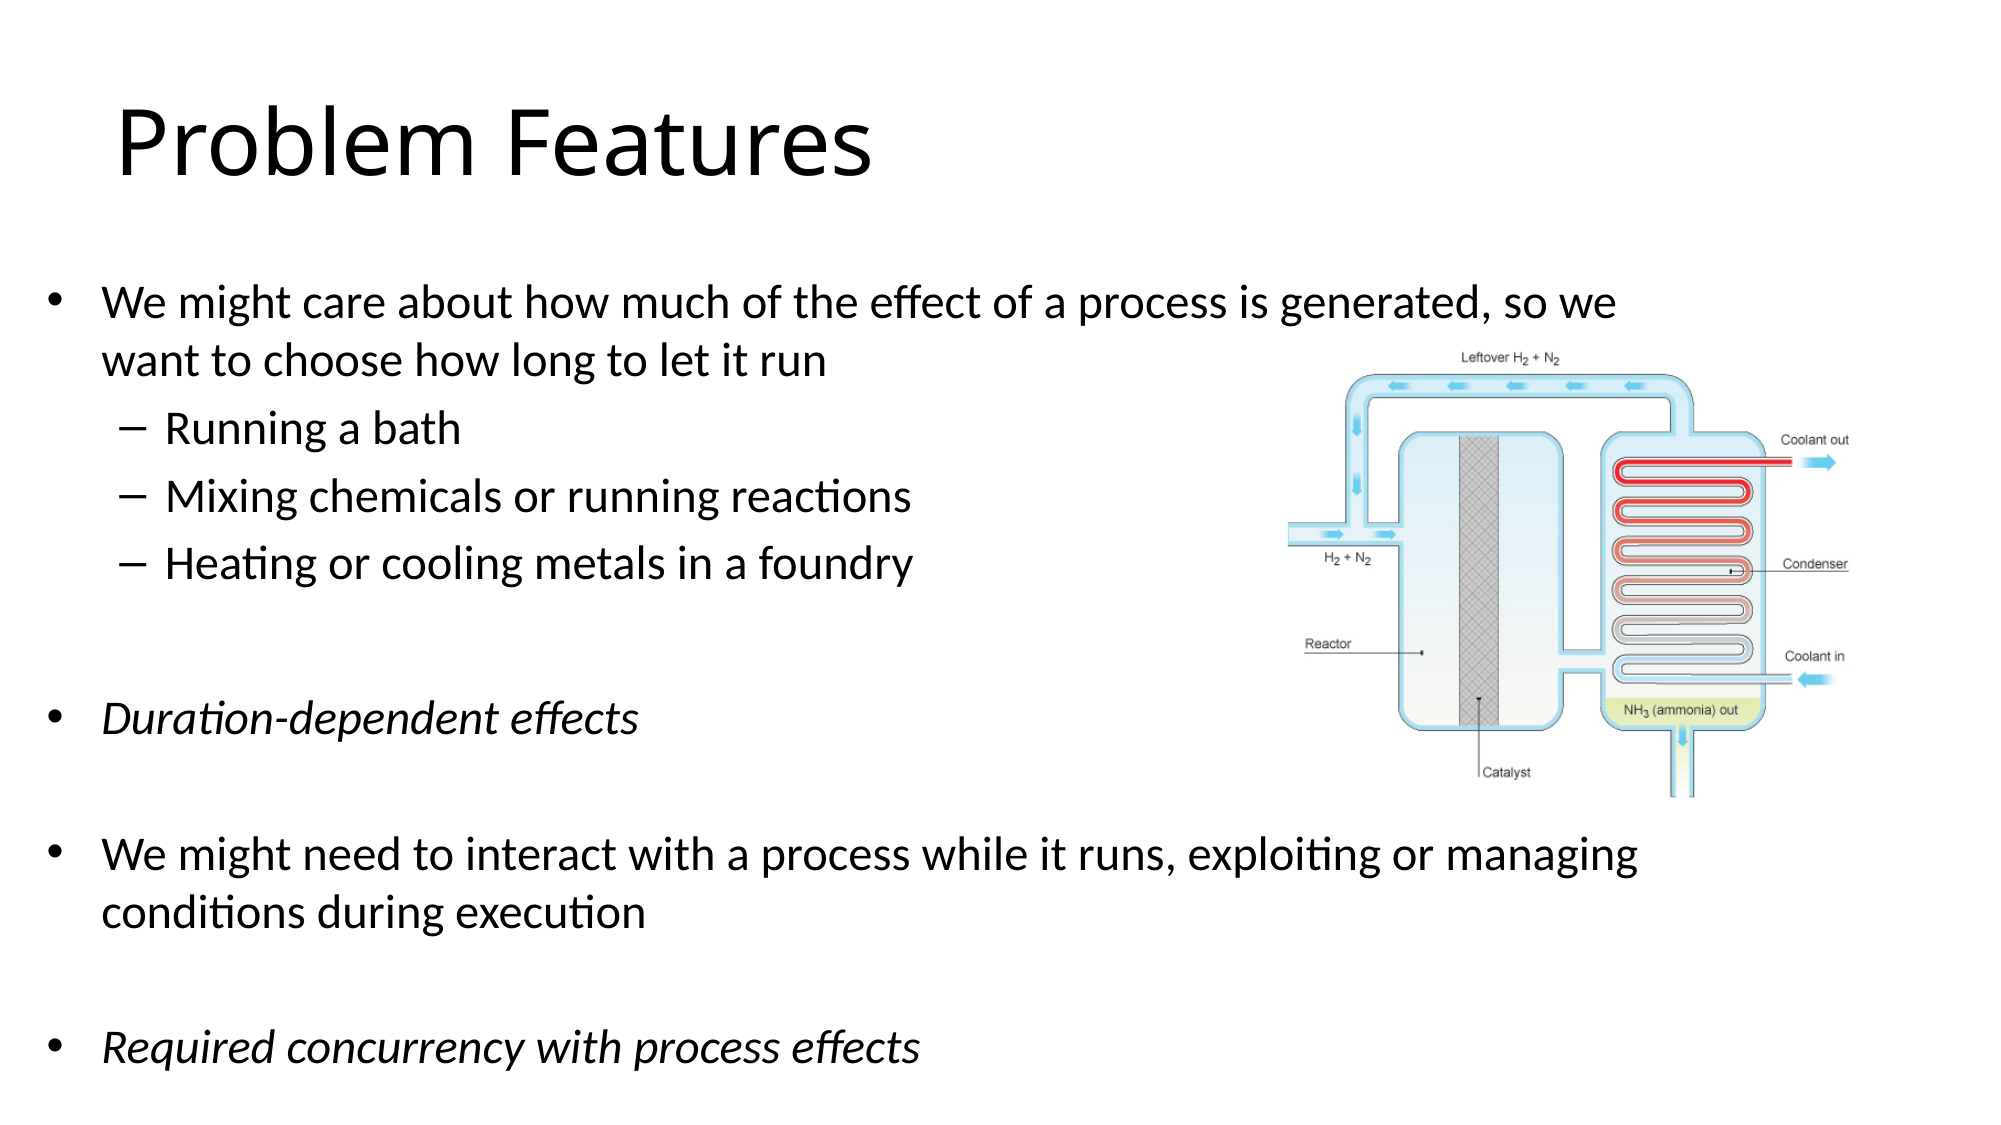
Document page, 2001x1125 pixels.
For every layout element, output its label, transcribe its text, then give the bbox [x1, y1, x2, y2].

picture [1267, 333, 1871, 825]
list We might care about how much of the effect of a process is generated, so we want to choose how long to let it run Running a bath Mixing chemicals or running reactions Heating or cooling metals in a foundry Duration-dependent effects We might need to interact with a process while it runs, exploiting or managing conditions during execution Required concurrency with process effects [31, 262, 1675, 1083]
title Problem Features [99, 45, 1900, 233]
